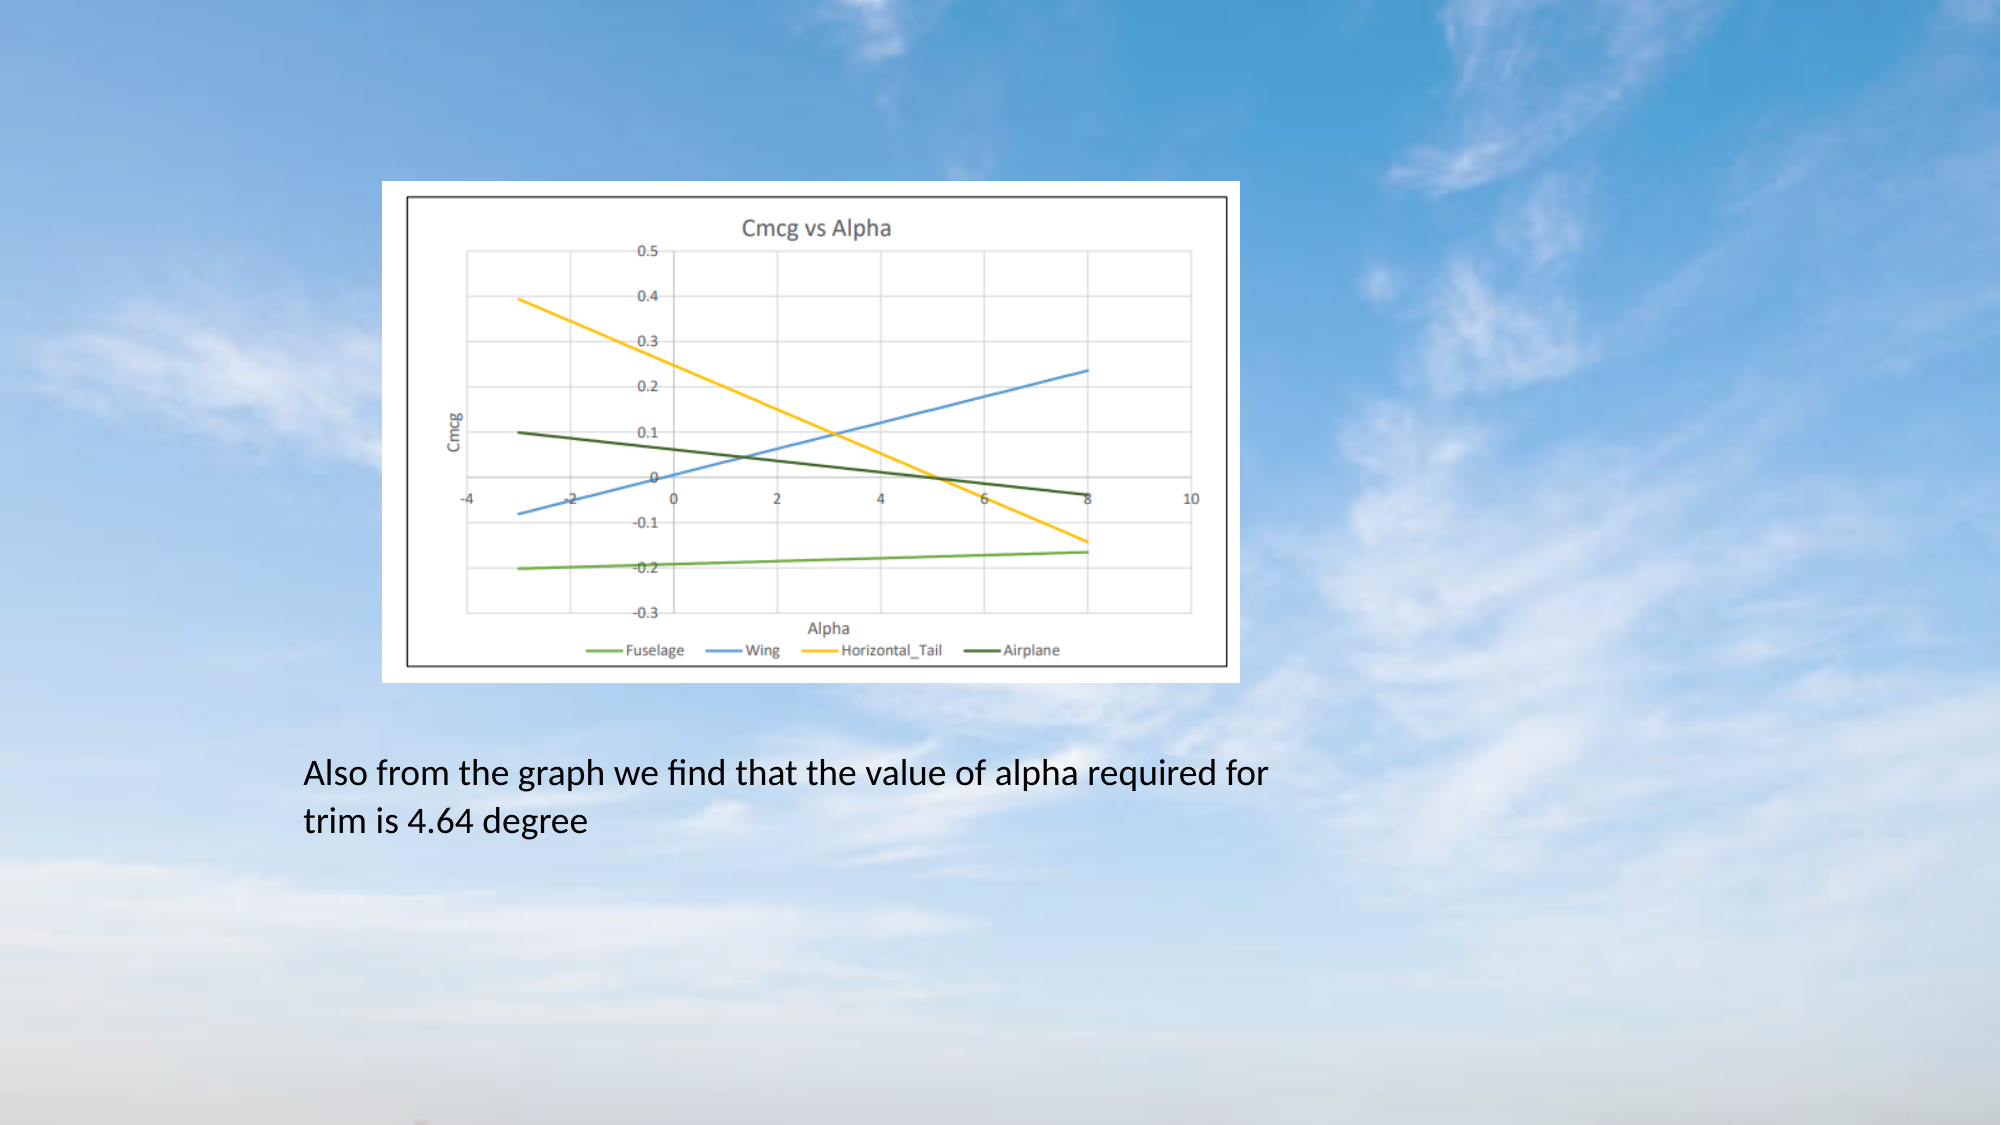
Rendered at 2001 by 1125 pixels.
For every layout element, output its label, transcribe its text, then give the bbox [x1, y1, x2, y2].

picture [382, 181, 1240, 683]
text_box Also from the graph we find that the value of alpha required for trim is 4.64 degree [288, 737, 1289, 849]
